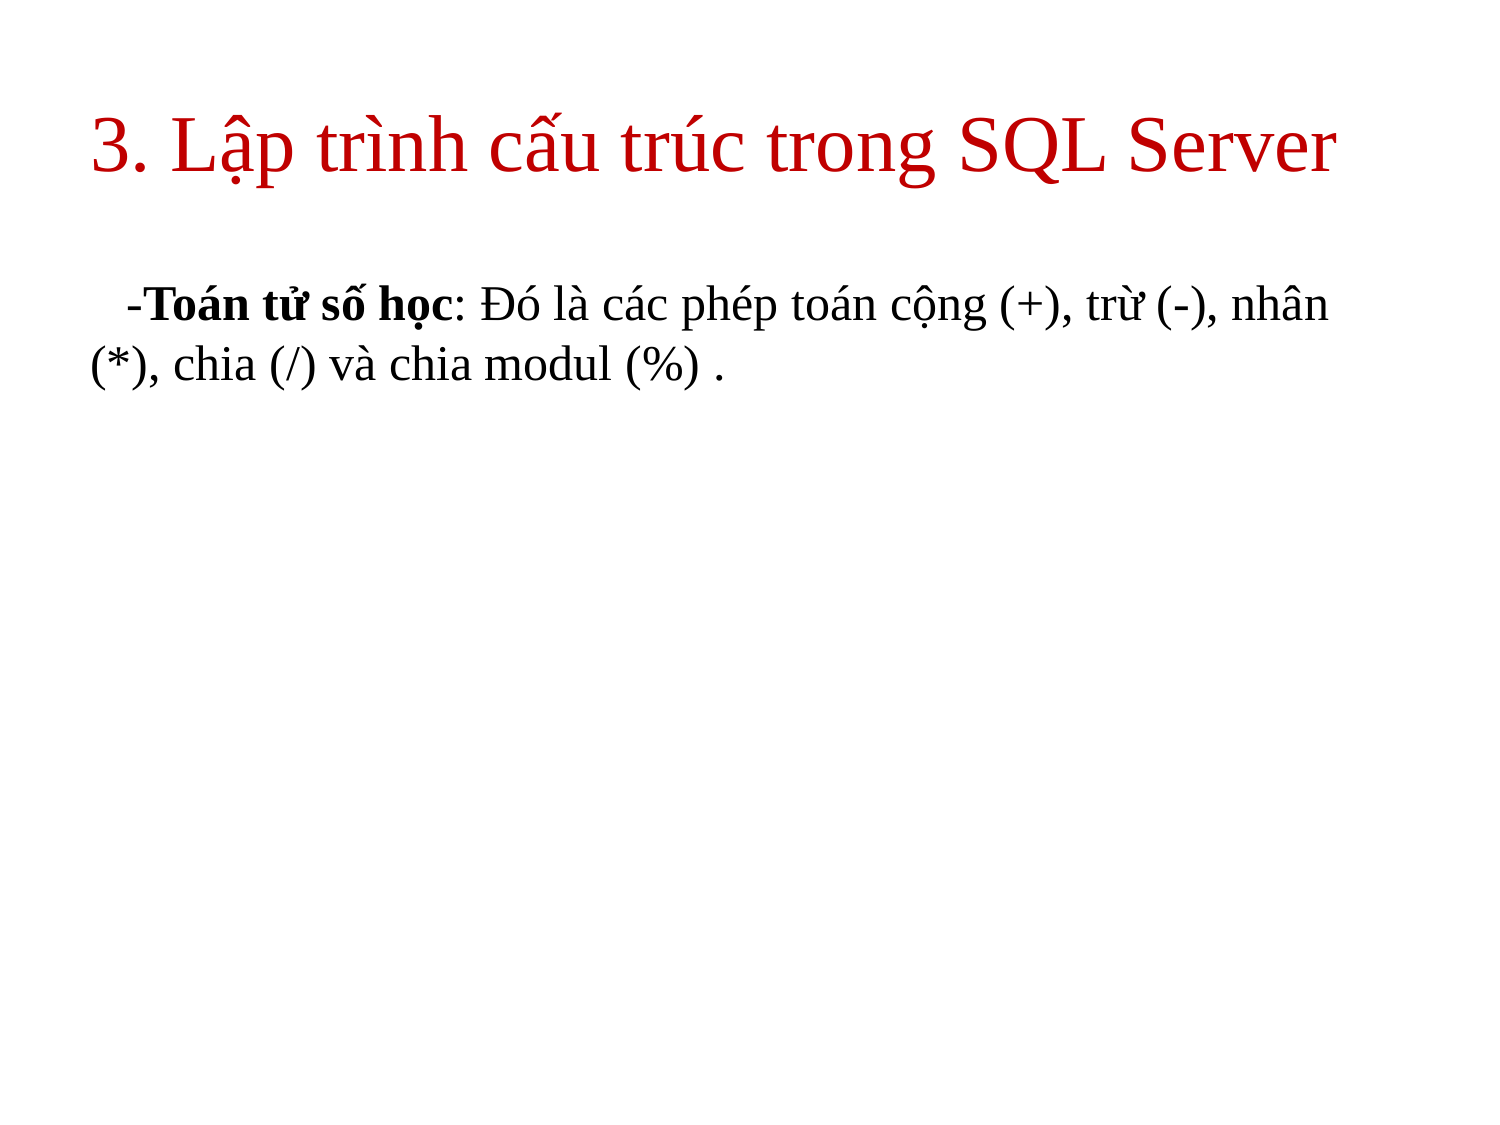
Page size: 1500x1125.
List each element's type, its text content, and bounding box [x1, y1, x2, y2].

list -Toán tử số học: Đó là các phép toán cộng (+), trừ (-), nhân (*), chia (/) và chia modul (%) . [75, 262, 1425, 1005]
title 3. Lập trình cấu trúc trong SQL Server [75, 45, 1425, 233]
